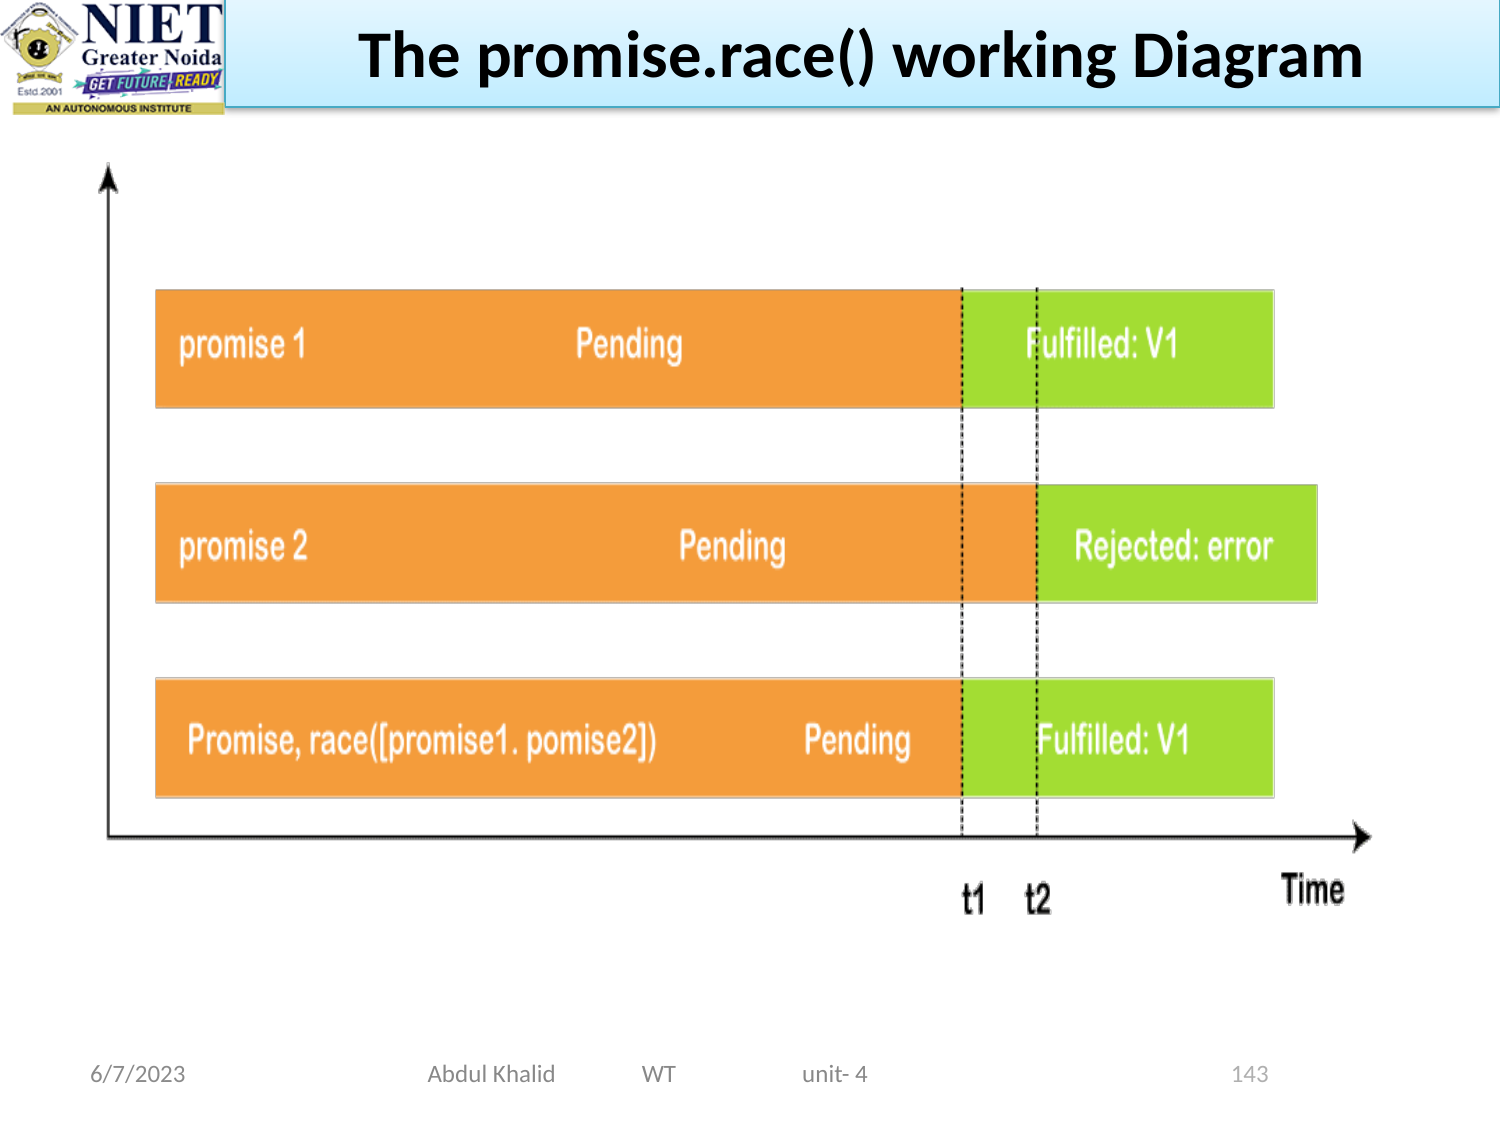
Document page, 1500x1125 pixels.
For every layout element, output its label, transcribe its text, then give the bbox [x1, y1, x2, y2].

footer Abdul Khalid WT unit- 4 [425, 1042, 1074, 1103]
text_box The promise.race() working Diagram [224, 0, 1500, 108]
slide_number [75, 1042, 425, 1103]
slide_number 143 [1074, 1042, 1425, 1103]
picture [74, 137, 1401, 963]
picture [0, 2, 226, 116]
